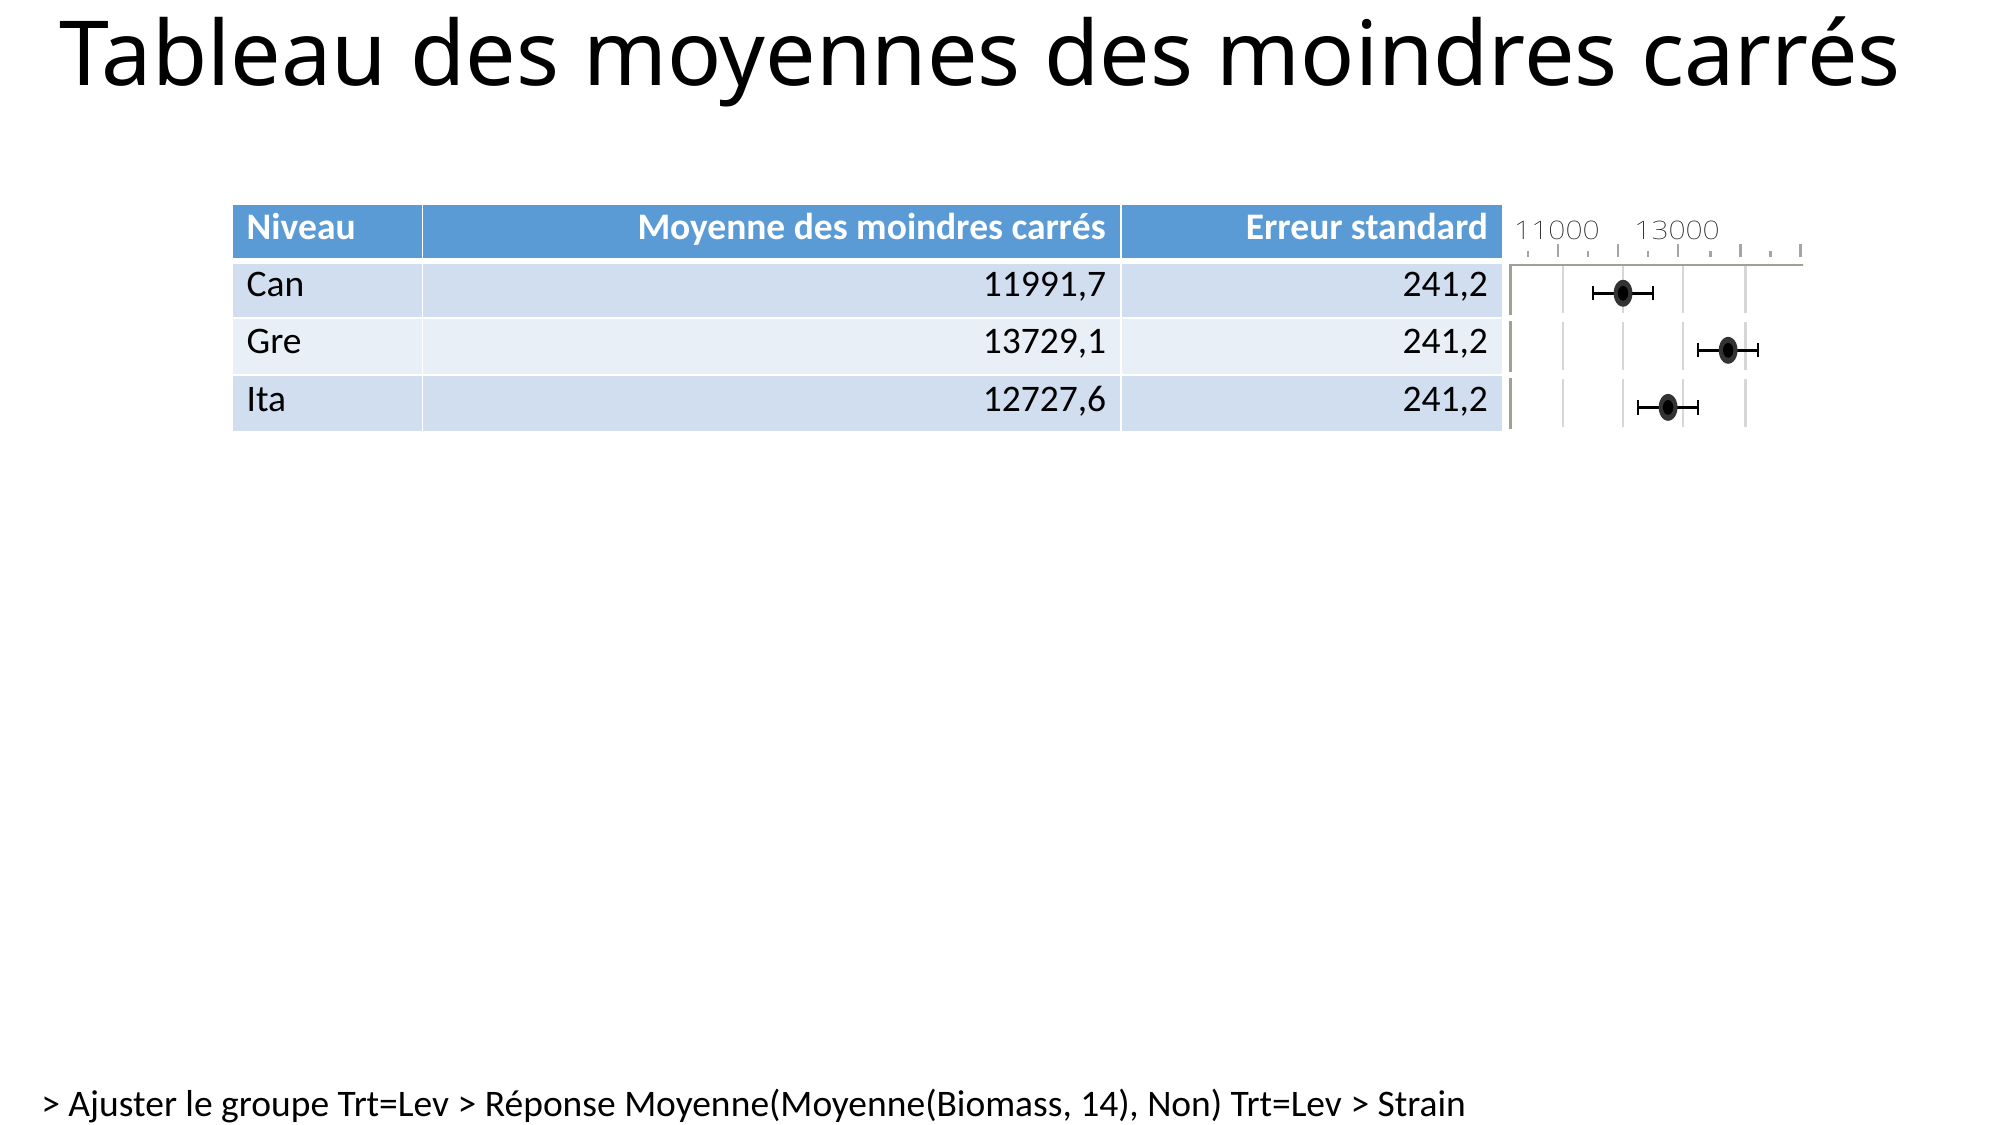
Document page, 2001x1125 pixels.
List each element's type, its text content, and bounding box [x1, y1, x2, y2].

text_box > Ajuster le groupe Trt=Lev > Réponse Moyenne(Moyenne(Biomass, 14), Non) Trt=Lev > Strain [41, 1079, 1468, 1125]
table_cell 241,2 [1122, 376, 1502, 431]
table_cell 241,2 [1122, 264, 1502, 317]
table_cell Gre [233, 319, 422, 374]
table_cell Can [233, 264, 422, 317]
table_cell 13729,1 [423, 319, 1120, 374]
table_cell [1504, 376, 1805, 431]
table_header Erreur standard [1122, 205, 1502, 258]
table_cell 12727,6 [423, 376, 1120, 431]
table_cell [1504, 264, 1805, 317]
table_cell [1504, 319, 1805, 374]
table_cell 11991,7 [423, 264, 1120, 317]
table_header Niveau [233, 205, 422, 258]
table_cell Ita [233, 376, 422, 431]
title Tableau des moyennes des moindres carrés [0, 0, 1963, 113]
table_cell 241,2 [1122, 319, 1502, 374]
table_header [1504, 205, 1805, 258]
table_header Moyenne des moindres carrés [423, 205, 1120, 258]
